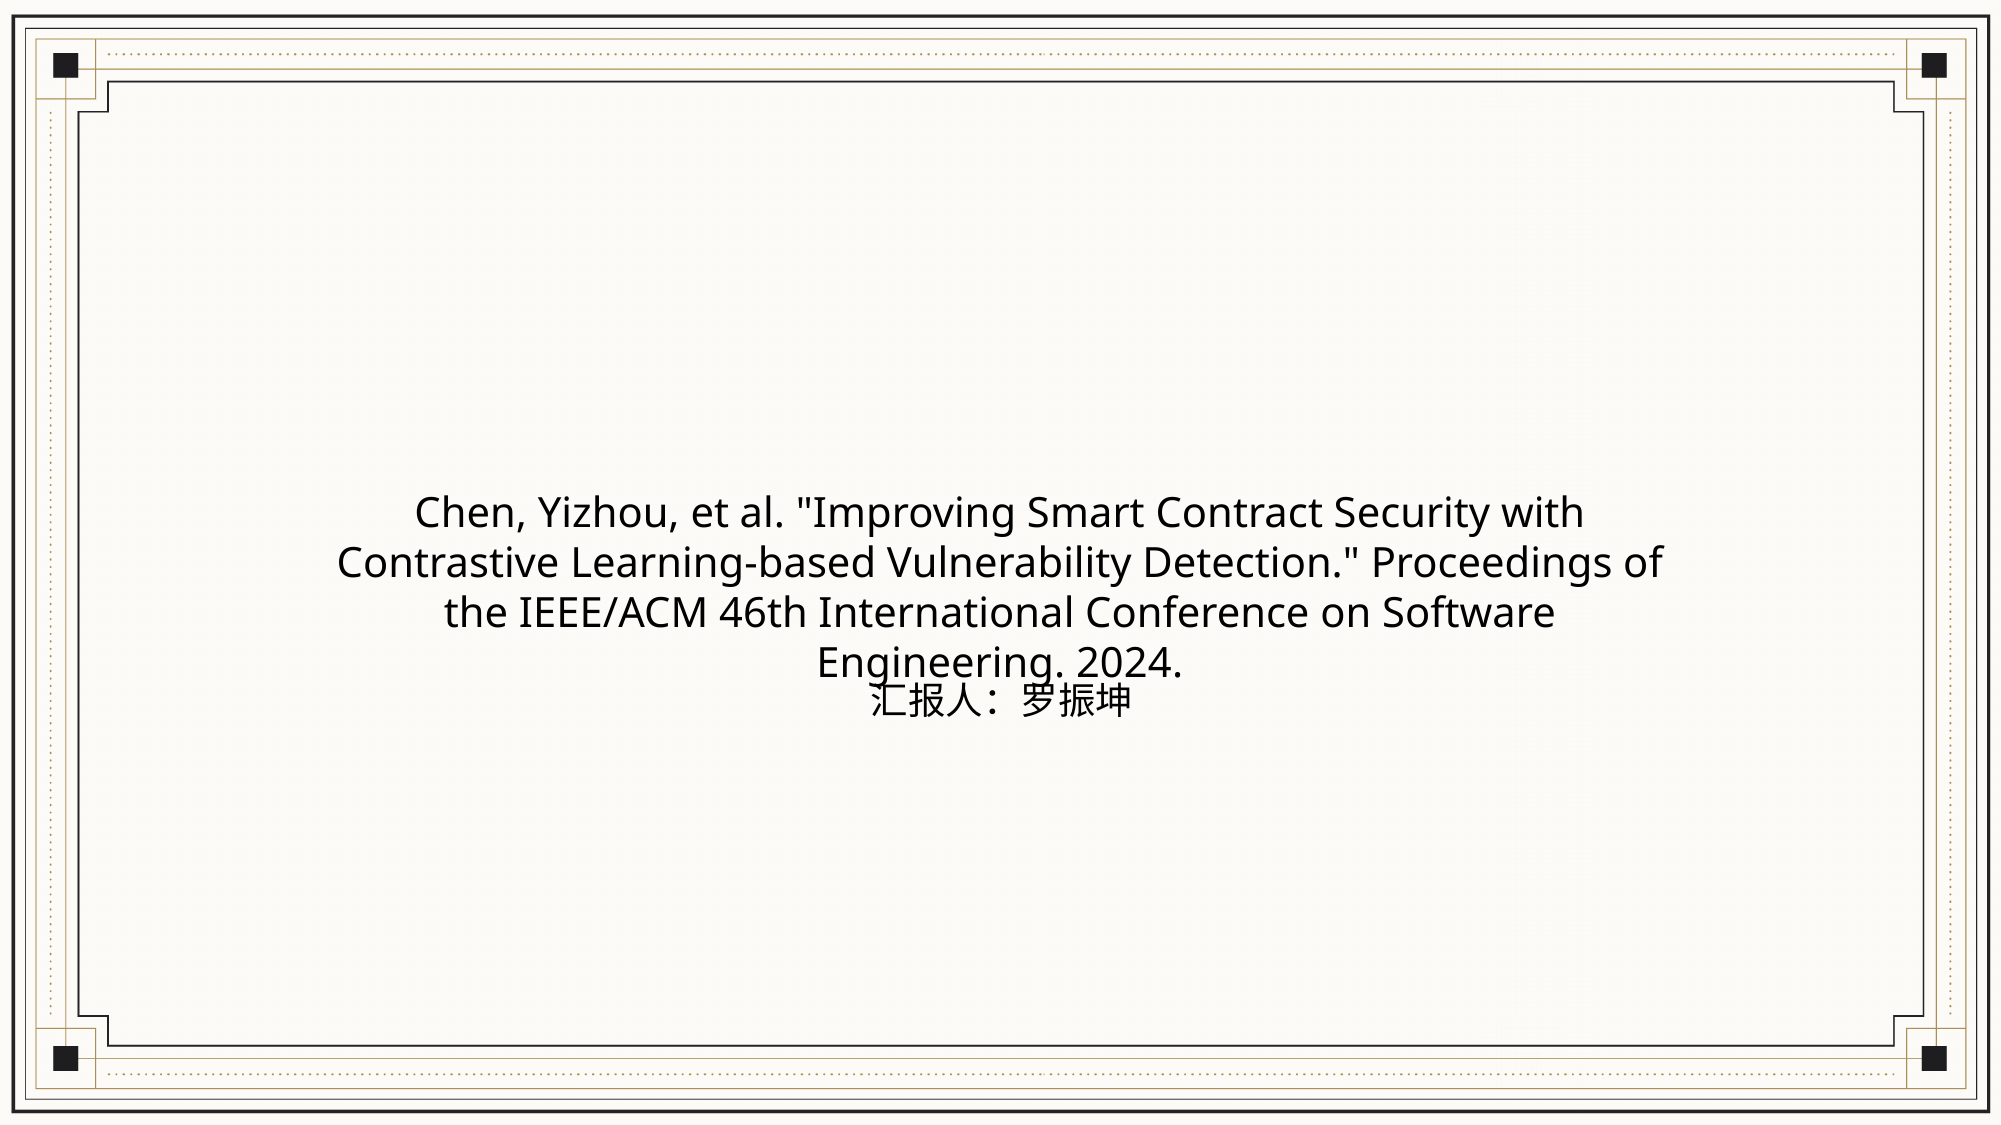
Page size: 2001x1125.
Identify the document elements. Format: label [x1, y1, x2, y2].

text_box [0, 0, 2000, 1125]
